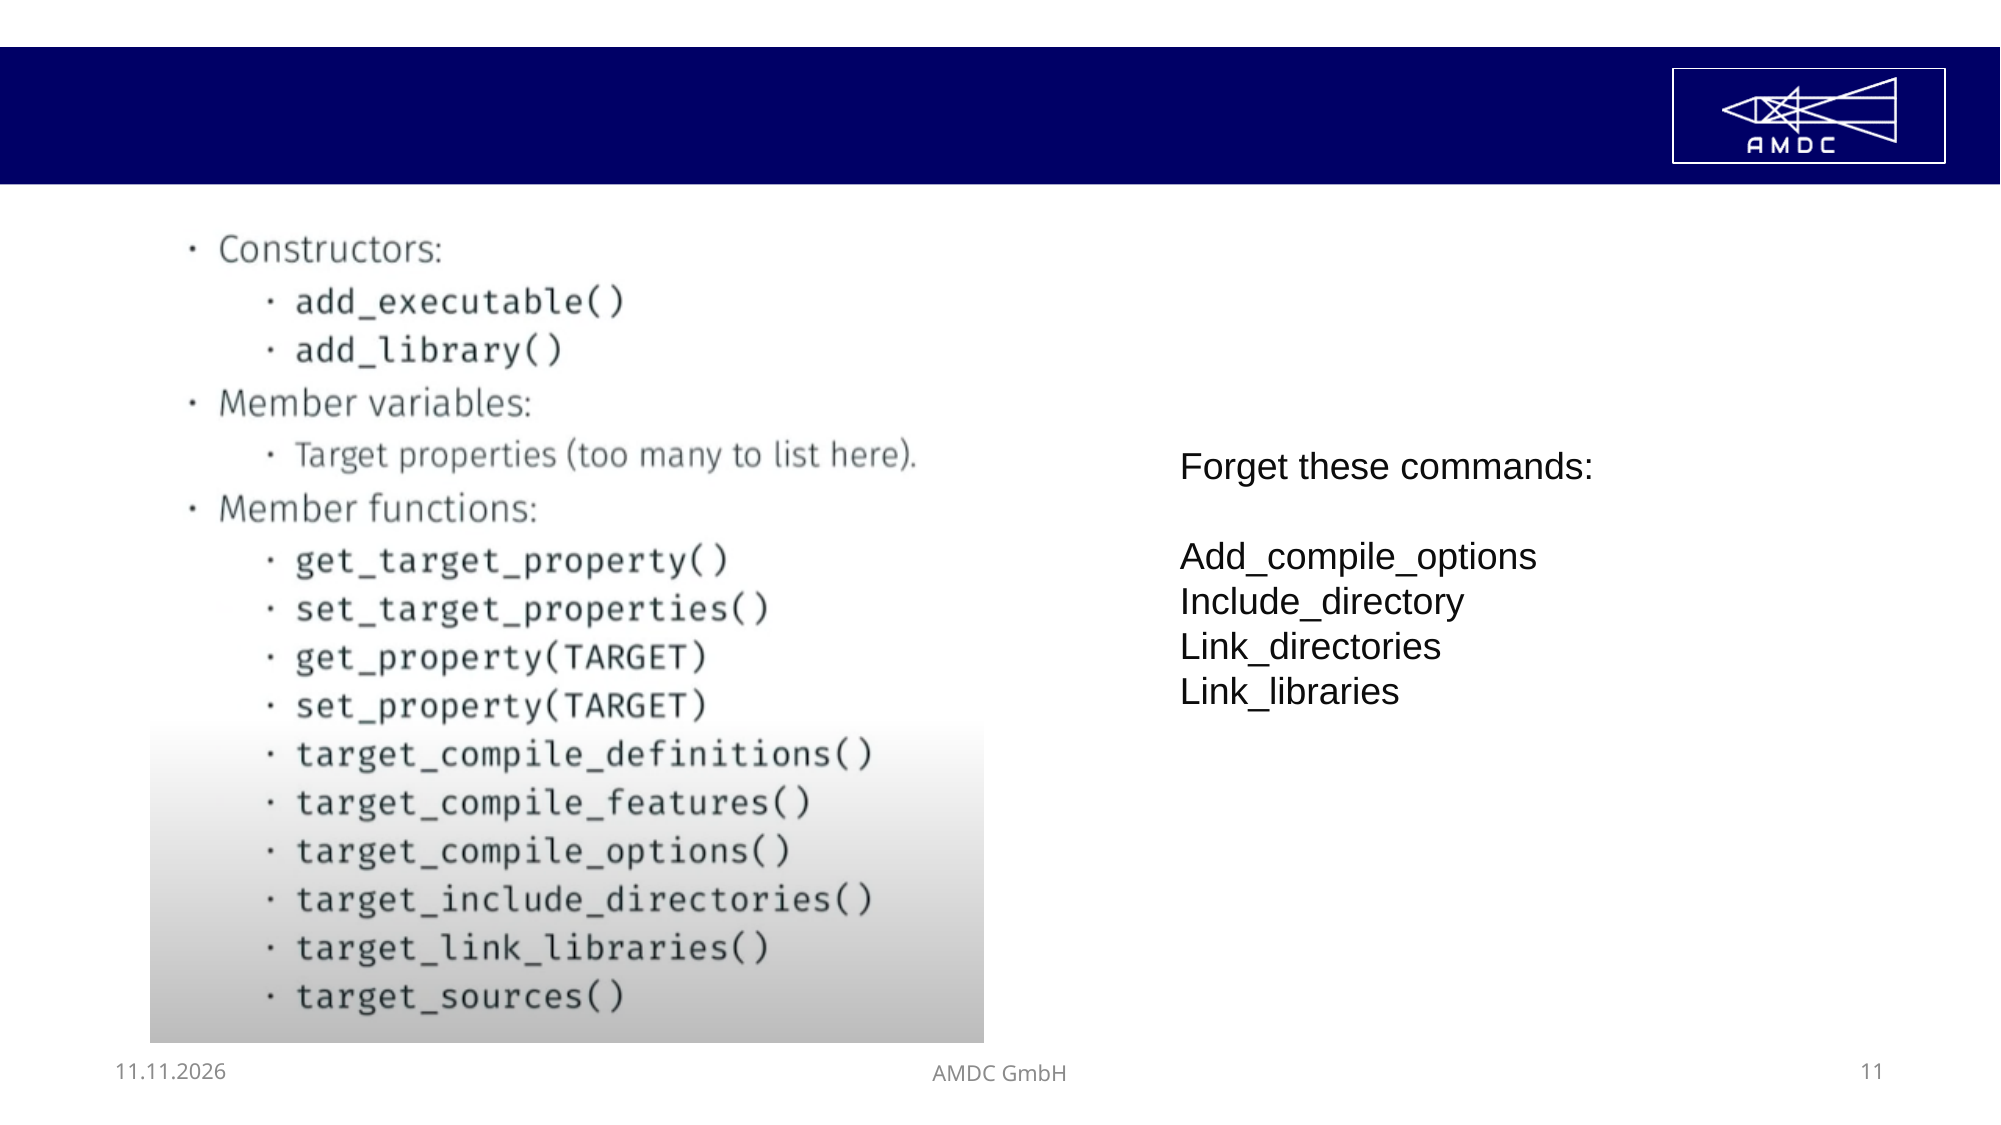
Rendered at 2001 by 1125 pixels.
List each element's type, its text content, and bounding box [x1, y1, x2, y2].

picture [1708, 72, 1911, 161]
text_box Forget these commands: Add_compile_options Include_directory Link_directories Link_libraries [1165, 434, 1610, 720]
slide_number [99, 1042, 567, 1103]
slide_number 11 [1433, 1042, 1900, 1103]
picture [149, 207, 984, 1043]
footer AMDC GmbH [590, 1042, 1410, 1103]
